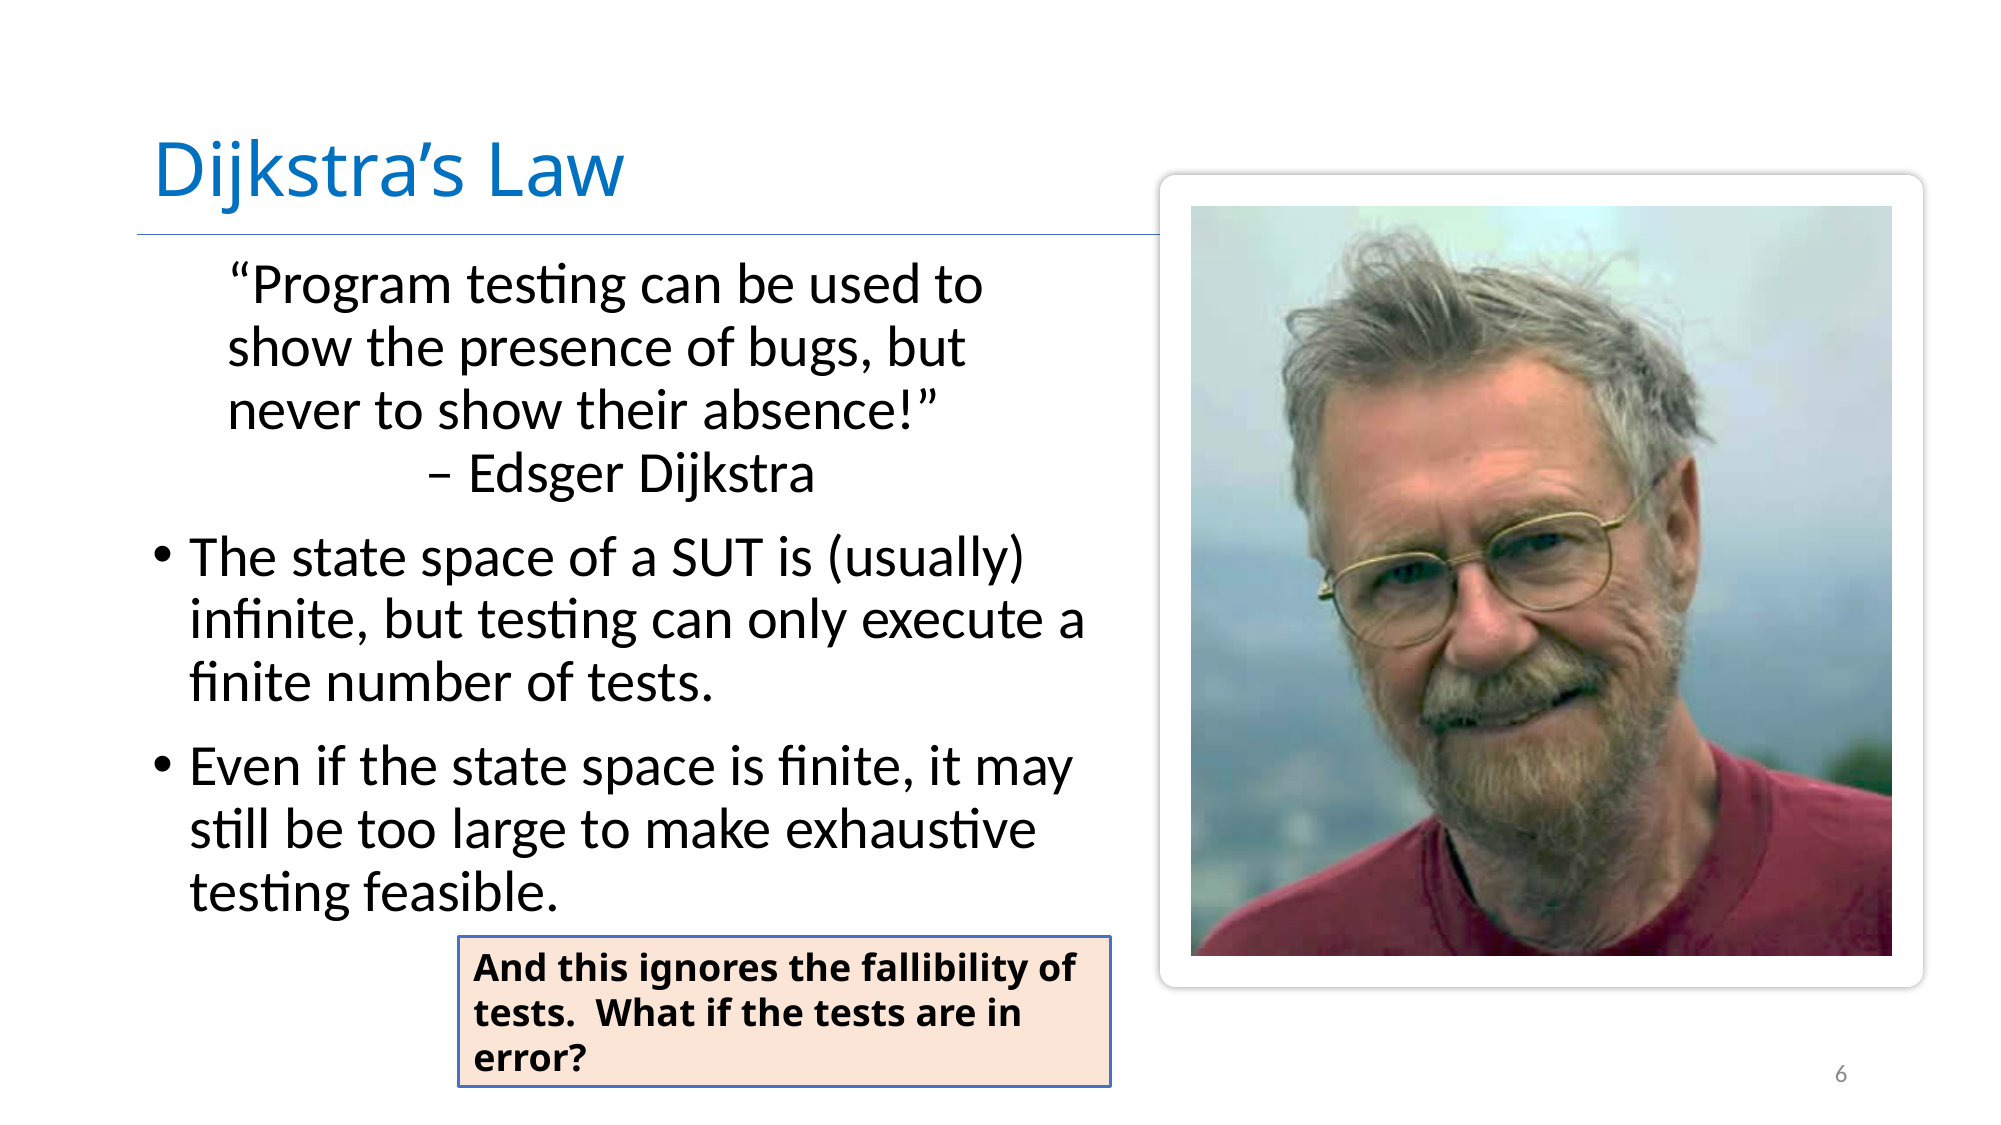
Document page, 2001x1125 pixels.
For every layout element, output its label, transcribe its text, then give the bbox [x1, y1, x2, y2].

list “Program testing can be used to show the presence of bugs, but never to show their absence!” – Edsger Dijkstra The state space of a SUT is (usually) infinite, but testing can only execute a finite number of tests. Even if the state space is finite, it may still be too large to make exhaustive testing feasible. [137, 246, 1111, 960]
text_box And this ignores the fallibility of tests. What if the tests are in error? [458, 936, 1111, 1087]
picture [1191, 206, 1892, 956]
title Dijkstra’s Law [137, 3, 1863, 221]
slide_number 6 [1412, 1042, 1863, 1103]
